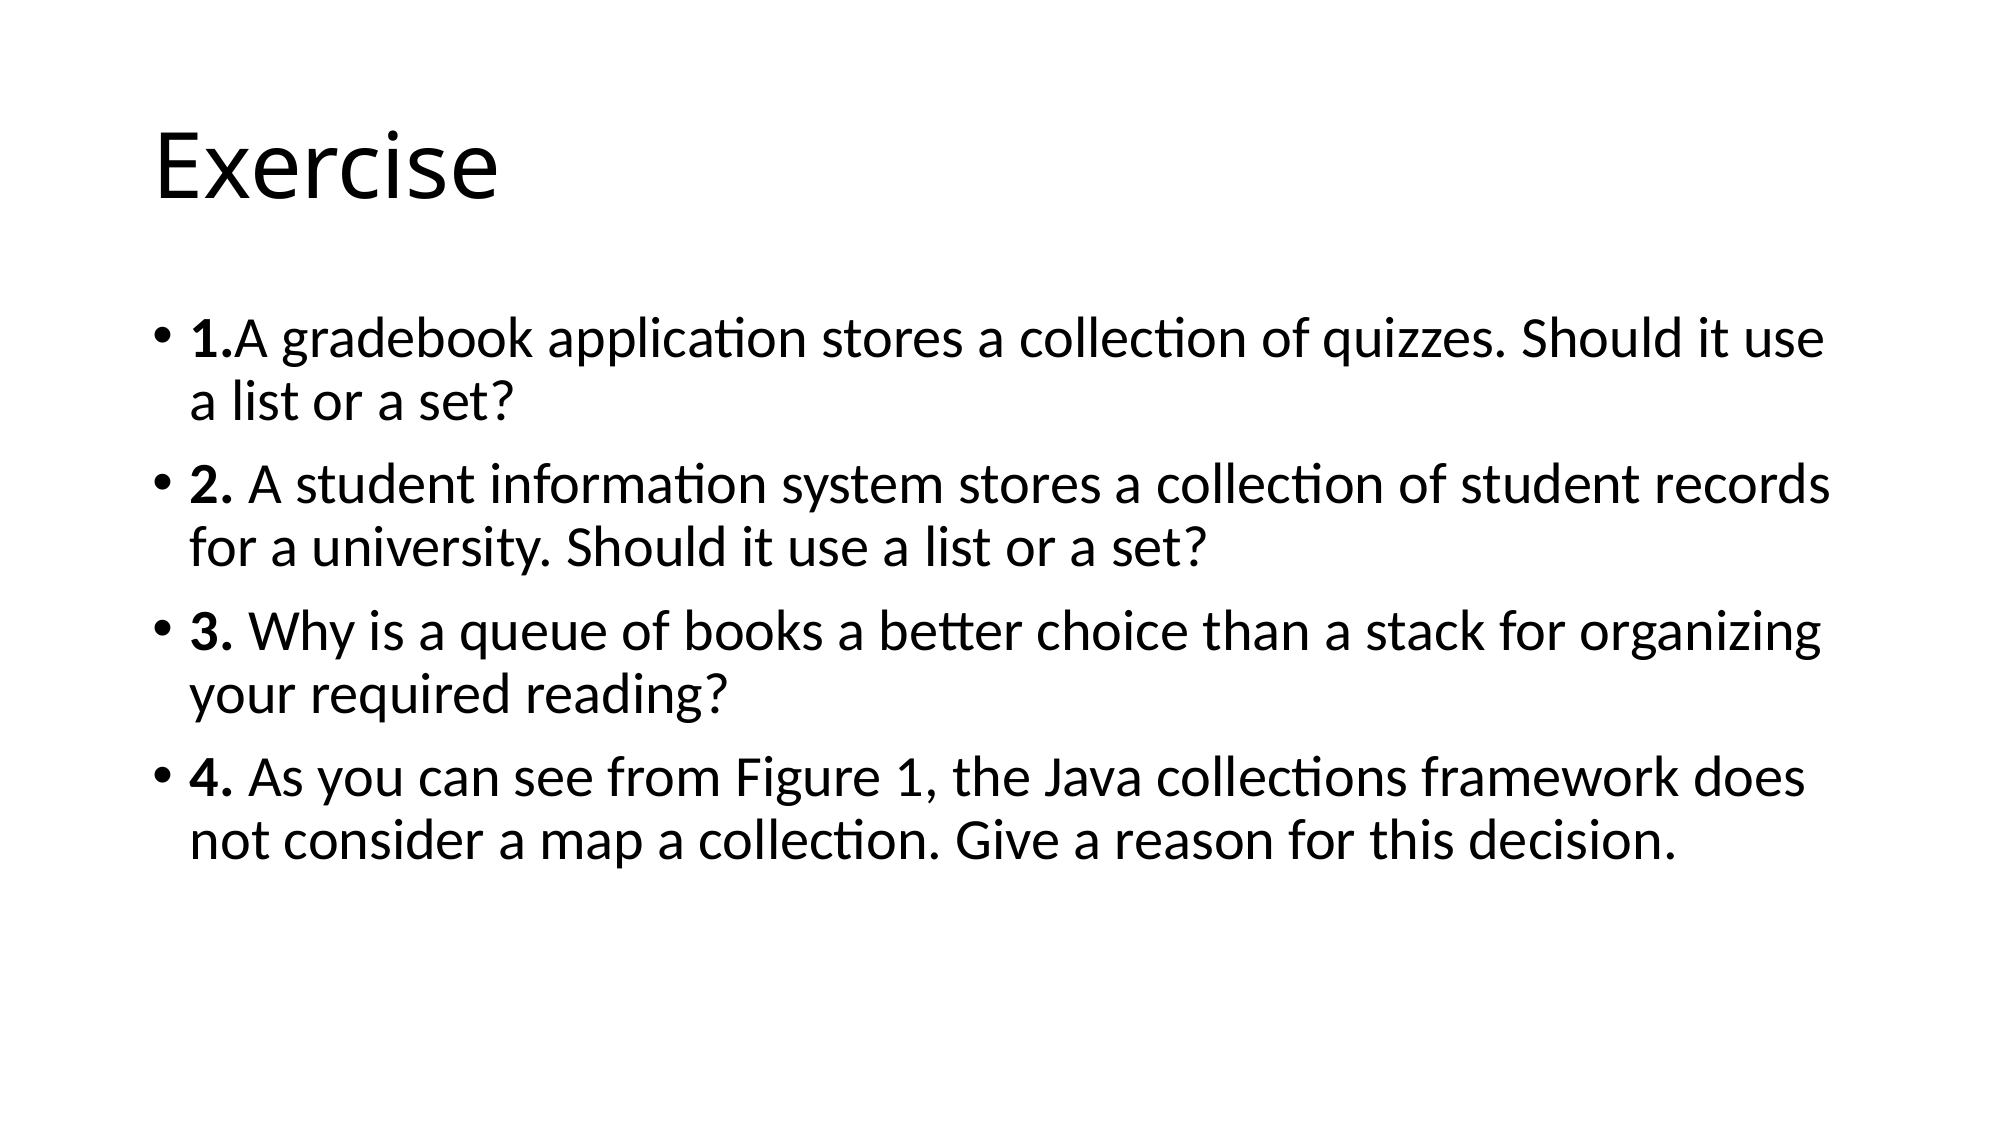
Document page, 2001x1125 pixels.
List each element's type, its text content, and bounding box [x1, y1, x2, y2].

title Exercise [137, 59, 1863, 278]
list 1.A gradebook application stores a collection of quizzes. Should it use a list or a set? 2. A student information system stores a collection of student records for a university. Should it use a list or a set? 3. Why is a queue of books a better choice than a stack for organizing your required reading? 4. As you can see from Figure 1, the Java collections framework does not consider a map a collection. Give a reason for this decision. [137, 299, 1863, 1014]
